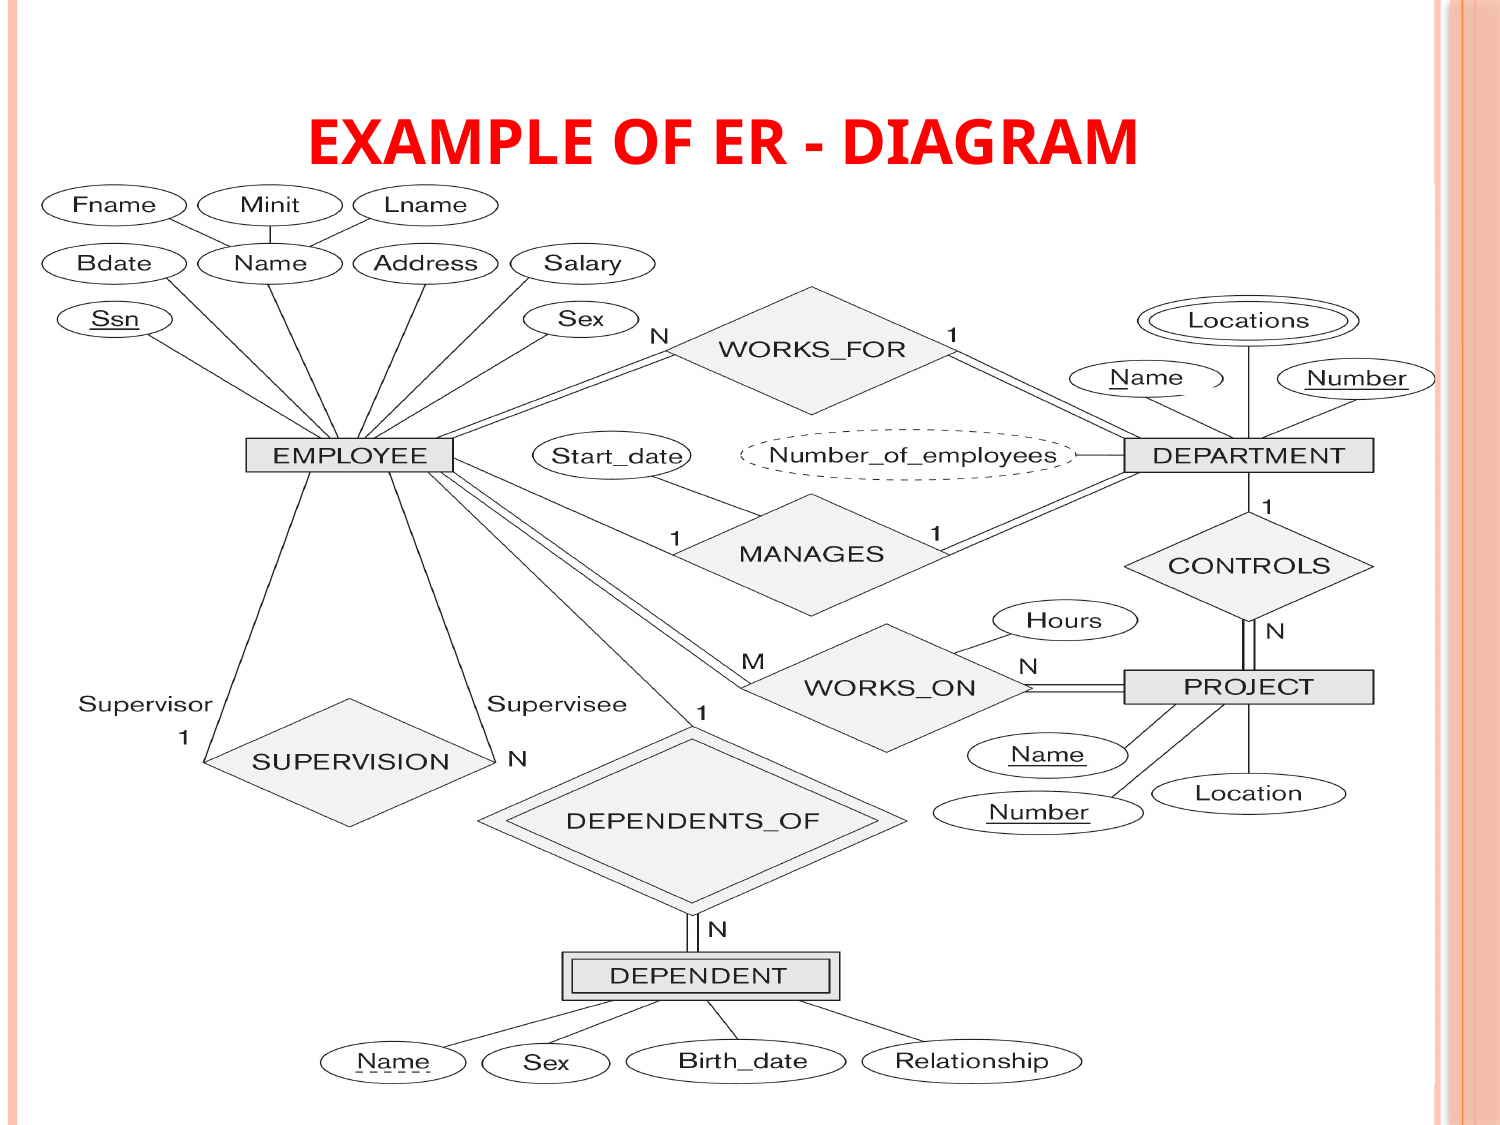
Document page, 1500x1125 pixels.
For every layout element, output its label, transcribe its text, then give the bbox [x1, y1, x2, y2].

text_box [41, 184, 1436, 1084]
text_box [1126, 385, 1236, 397]
title Example of ER - diagram [112, 31, 1338, 184]
